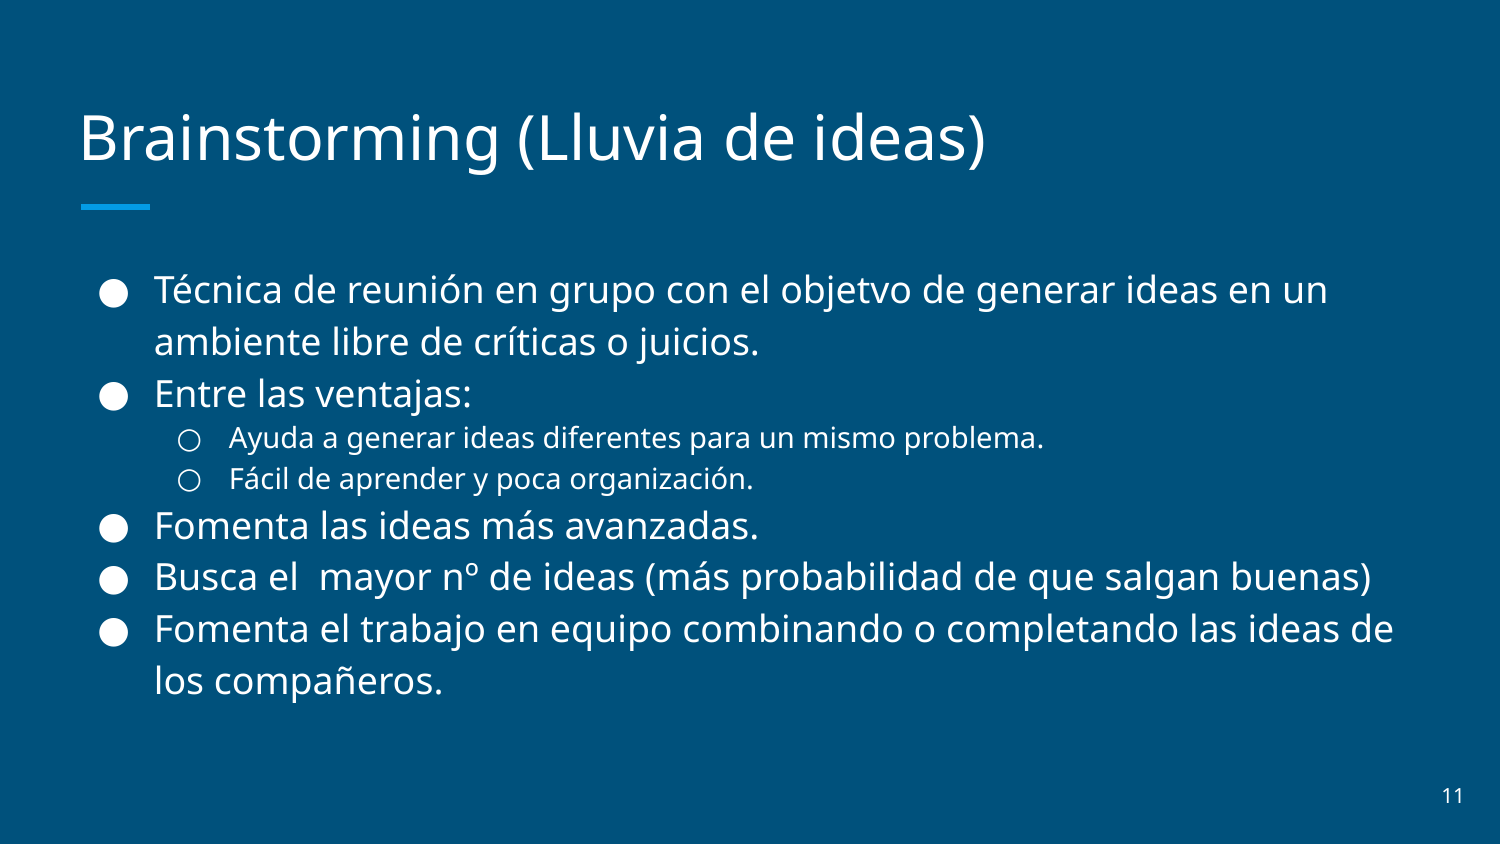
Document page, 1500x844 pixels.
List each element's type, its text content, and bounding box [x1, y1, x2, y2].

list Técnica de reunión en grupo con el objetvo de generar ideas en un ambiente libre de críticas o juicios. Entre las ventajas: Ayuda a generar ideas diferentes para un mismo problema. Fácil de aprender y poca organización. Fomenta las ideas más avanzadas. Busca el mayor nº de ideas (más probabilidad de que salgan buenas) Fomenta el trabajo en equipo combinando o completando las ideas de los compañeros. [63, 244, 1437, 750]
title Brainstorming (Lluvia de ideas) [63, 75, 1437, 188]
slide_number ‹#› [1389, 764, 1480, 830]
